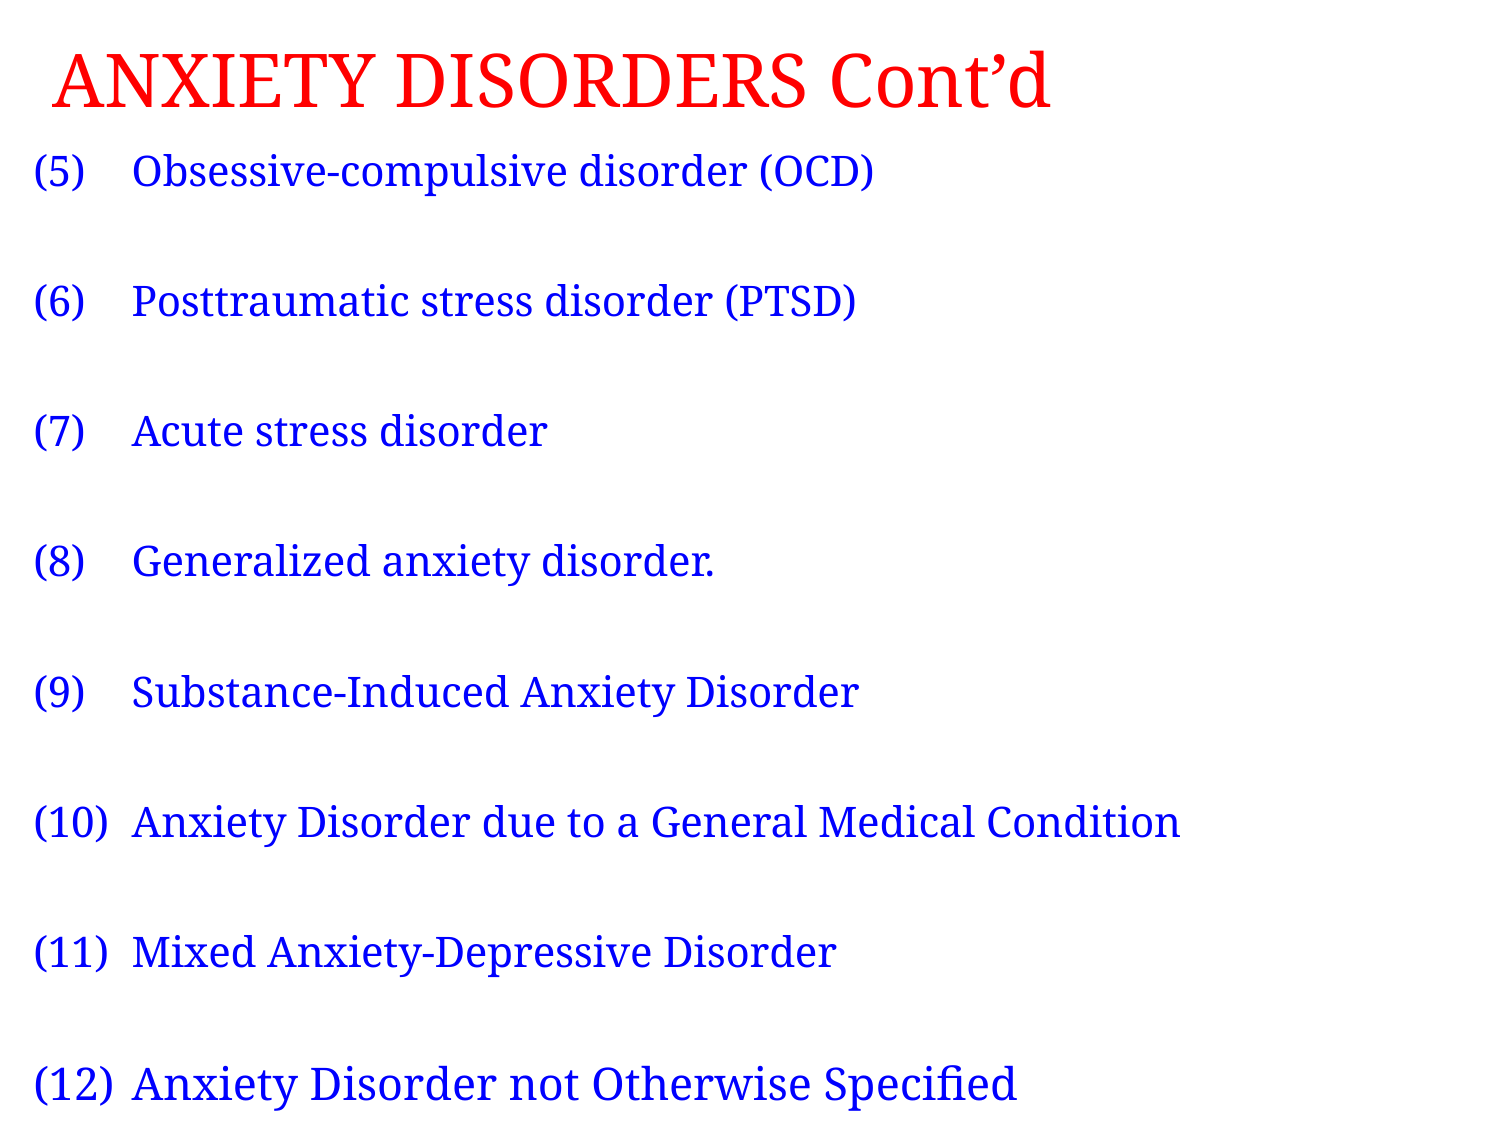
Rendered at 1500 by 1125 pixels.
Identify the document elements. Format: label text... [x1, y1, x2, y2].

title ANXIETY DISORDERS Cont’d [37, 24, 1500, 130]
list Obsessive-compulsive disorder (OCD) Posttraumatic stress disorder (PTSD) Acute stress disorder Generalized anxiety disorder. Substance-Induced Anxiety Disorder Anxiety Disorder due to a General Medical Condition Mixed Anxiety-Depressive Disorder Anxiety Disorder not Otherwise Specified [0, 137, 1475, 1125]
